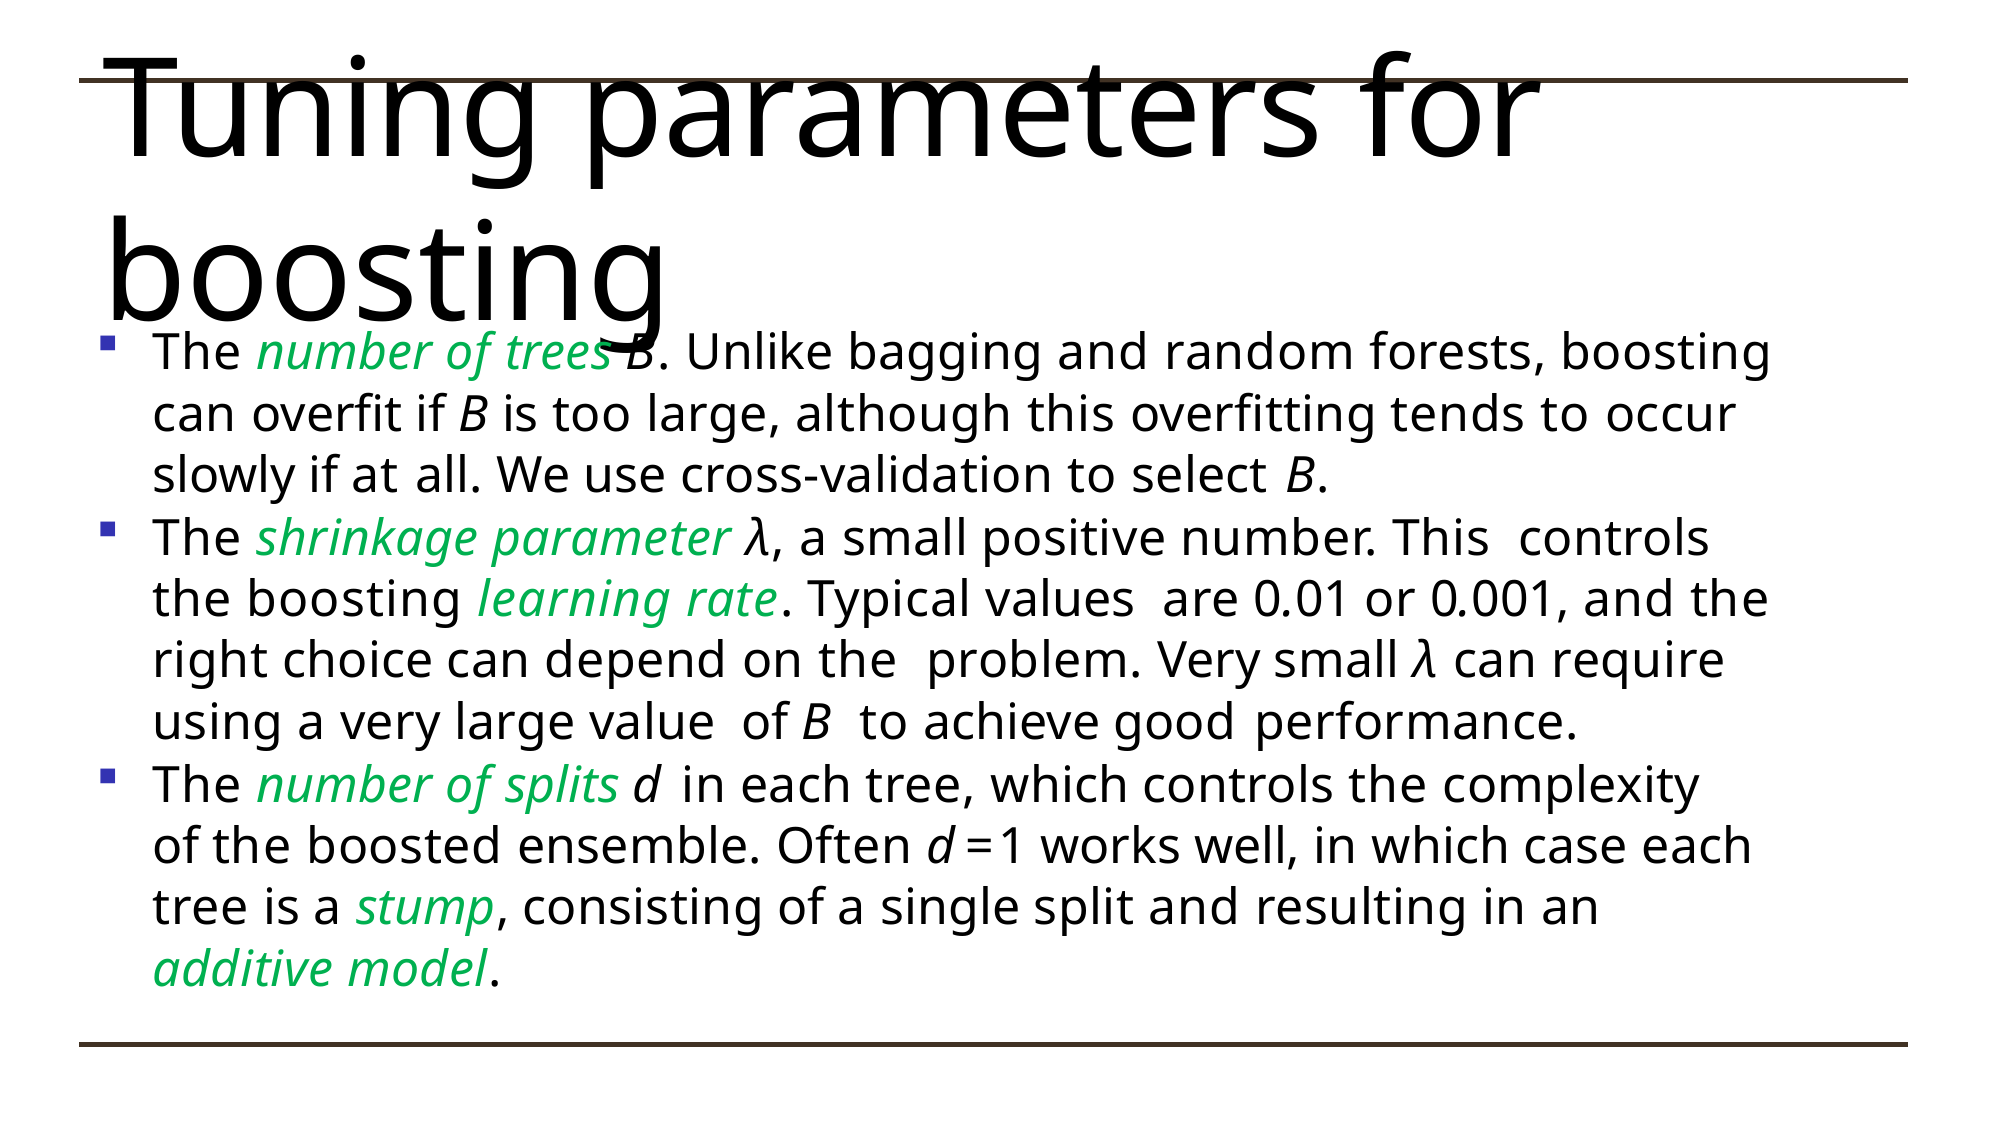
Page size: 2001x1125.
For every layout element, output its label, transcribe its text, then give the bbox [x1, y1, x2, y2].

title Tuning parameters for boosting [87, 55, 1913, 312]
list The number of trees B. Unlike bagging and random forests, boosting can overfit if B is too large, although this overfitting tends to occur slowly if at all. We use cross-validation to select B. The shrinkage parameter λ, a small positive number. This controls the boosting learning rate. Typical values are 0.01 or 0.001, and the right choice can depend on the problem. Very small λ can require using a very large value of B to achieve good performance. The number of splits d in each tree, which controls the complexity of the boosted ensemble. Often d =1 works well, in which case each tree is a stump, consisting of a single split and resulting in an additive model. [79, 311, 1803, 1032]
